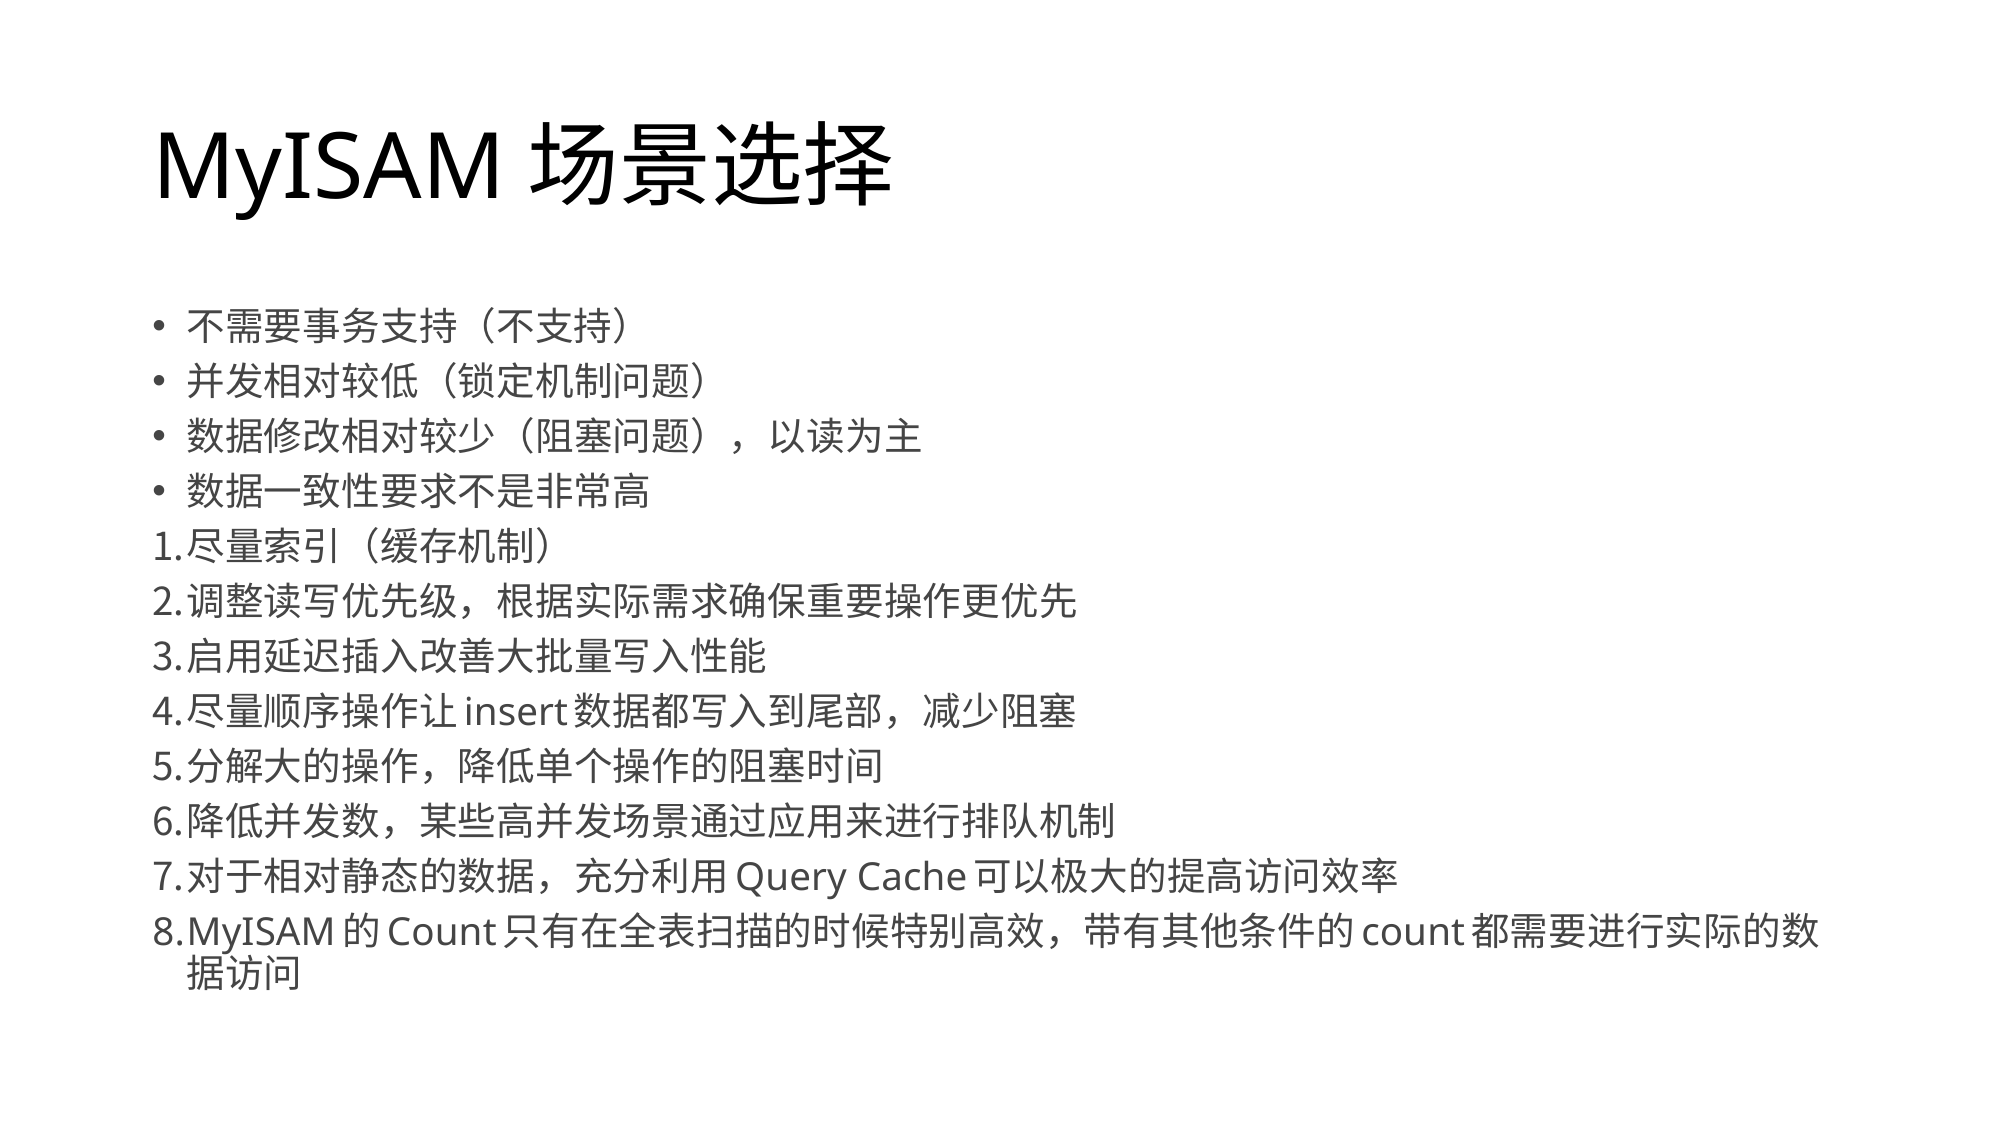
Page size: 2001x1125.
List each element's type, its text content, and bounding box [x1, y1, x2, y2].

title MyISAM场景选择 [137, 59, 1863, 278]
list 不需要事务支持（不支持） 并发相对较低（锁定机制问题） 数据修改相对较少（阻塞问题），以读为主 数据一致性要求不是非常高 尽量索引（缓存机制） 调整读写优先级，根据实际需求确保重要操作更优先 启用延迟插入改善大批量写入性能 尽量顺序操作让insert数据都写入到尾部，减少阻塞 分解大的操作，降低单个操作的阻塞时间 降低并发数，某些高并发场景通过应用来进行排队机制 对于相对静态的数据，充分利用Query Cache可以极大的提高访问效率 MyISAM的Count只有在全表扫描的时候特别高效，带有其他条件的count都需要进行实际的数据访问 [137, 299, 1863, 1014]
